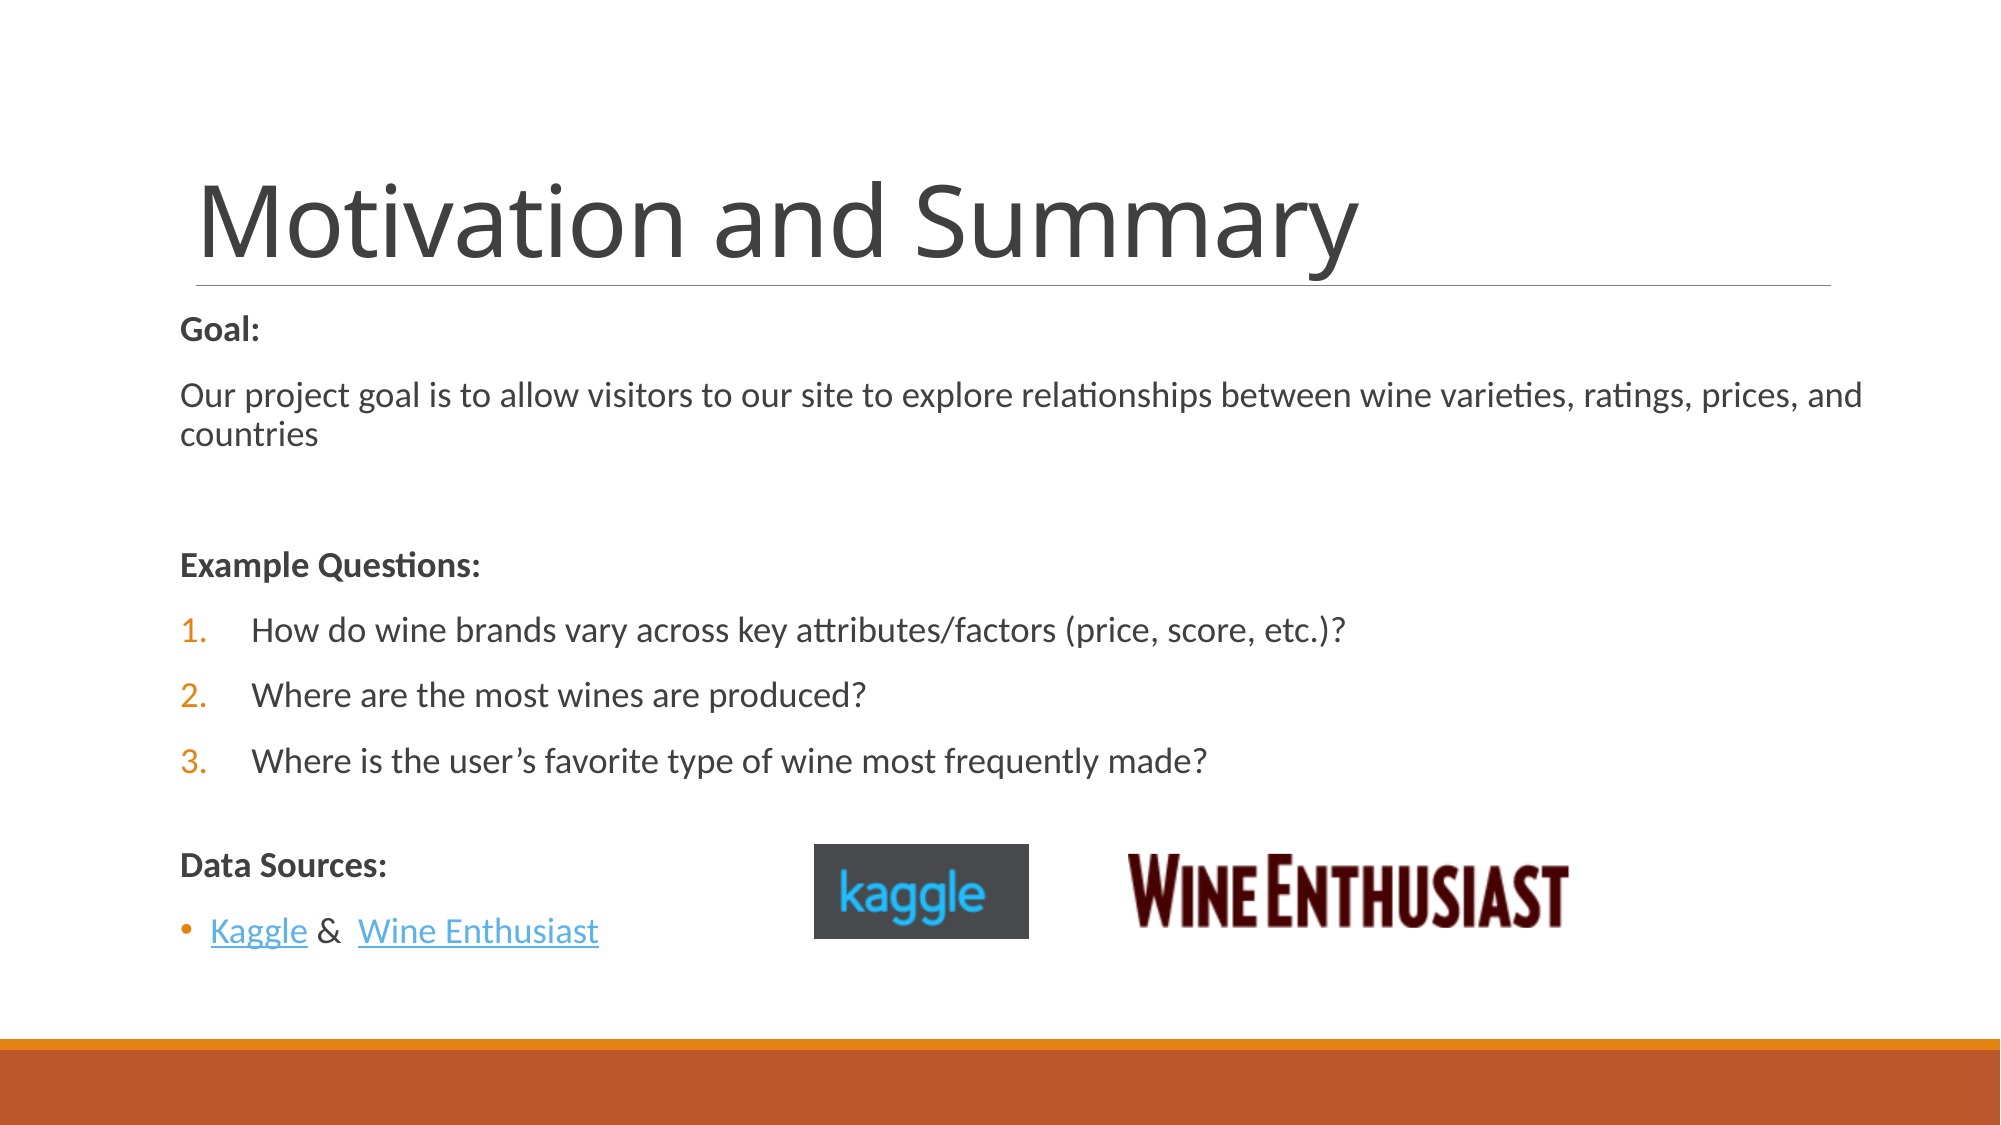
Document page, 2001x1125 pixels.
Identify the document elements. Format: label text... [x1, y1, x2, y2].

picture [814, 843, 1030, 939]
title Motivation and Summary [180, 47, 1830, 285]
picture [1115, 844, 1588, 939]
list Goal: Our project goal is to allow visitors to our site to explore relationships between wine varieties, ratings, prices, and countries Example Questions: How do wine brands vary across key attributes/factors (price, score, etc.)? Where are the most wines are produced? Where is the user’s favorite type of wine most frequently made? Data Sources: Kaggle & Wine Enthusiast [180, 302, 1924, 963]
